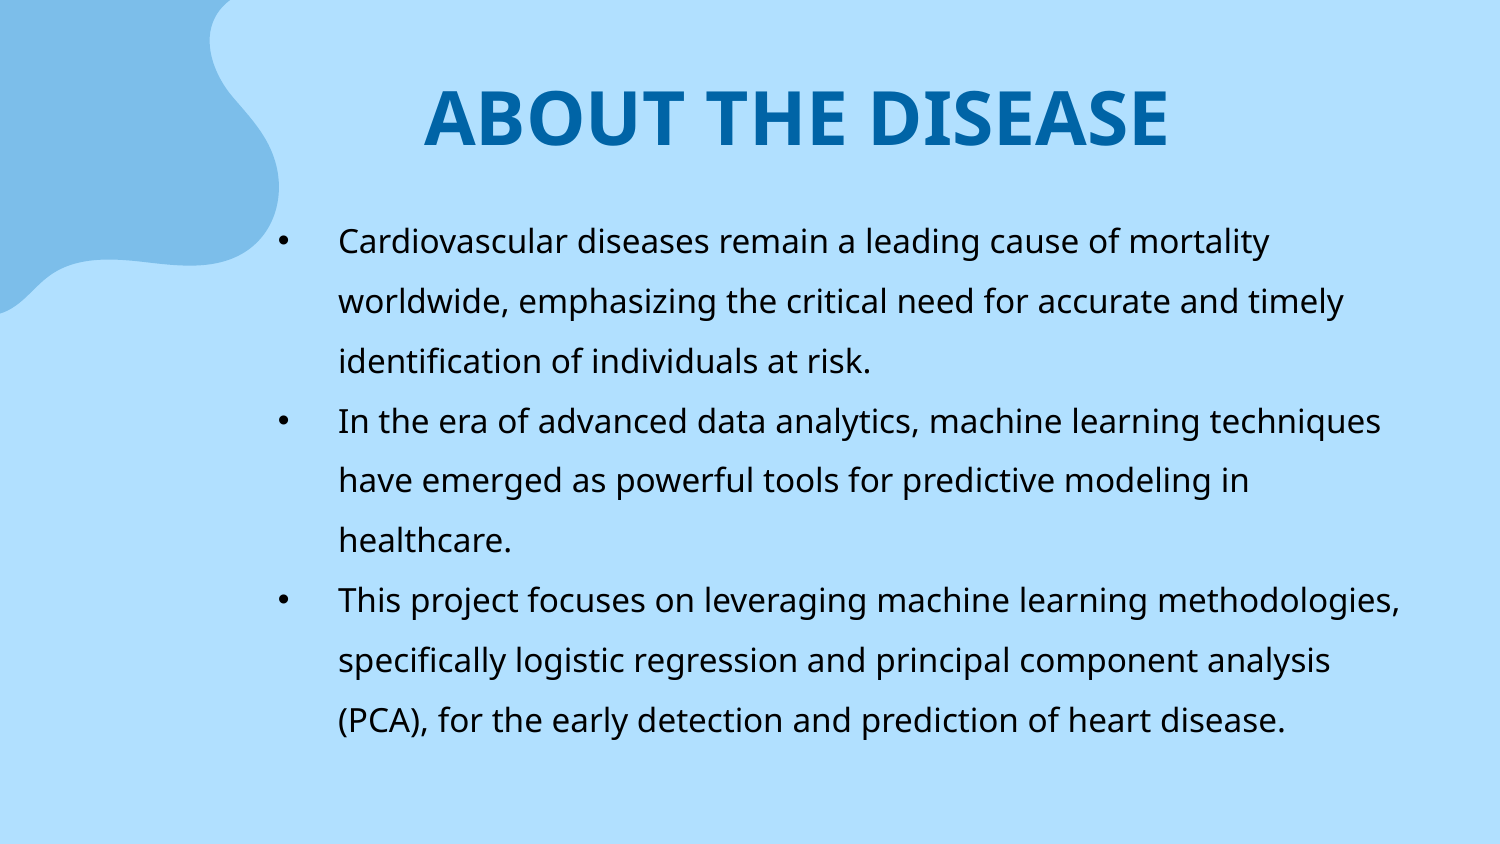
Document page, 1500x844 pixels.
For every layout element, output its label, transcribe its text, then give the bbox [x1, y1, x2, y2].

title ABOUT THE DISEASE [95, 0, 1500, 248]
text_box Cardiovascular diseases remain a leading cause of mortality worldwide, emphasizing the critical need for accurate and timely identification of individuals at risk. In the era of advanced data analytics, machine learning techniques have emerged as powerful tools for predictive modeling in healthcare. This project focuses on leveraging machine learning methodologies, specifically logistic regression and principal component analysis (PCA), for the early detection and prediction of heart disease. [202, 192, 1421, 747]
